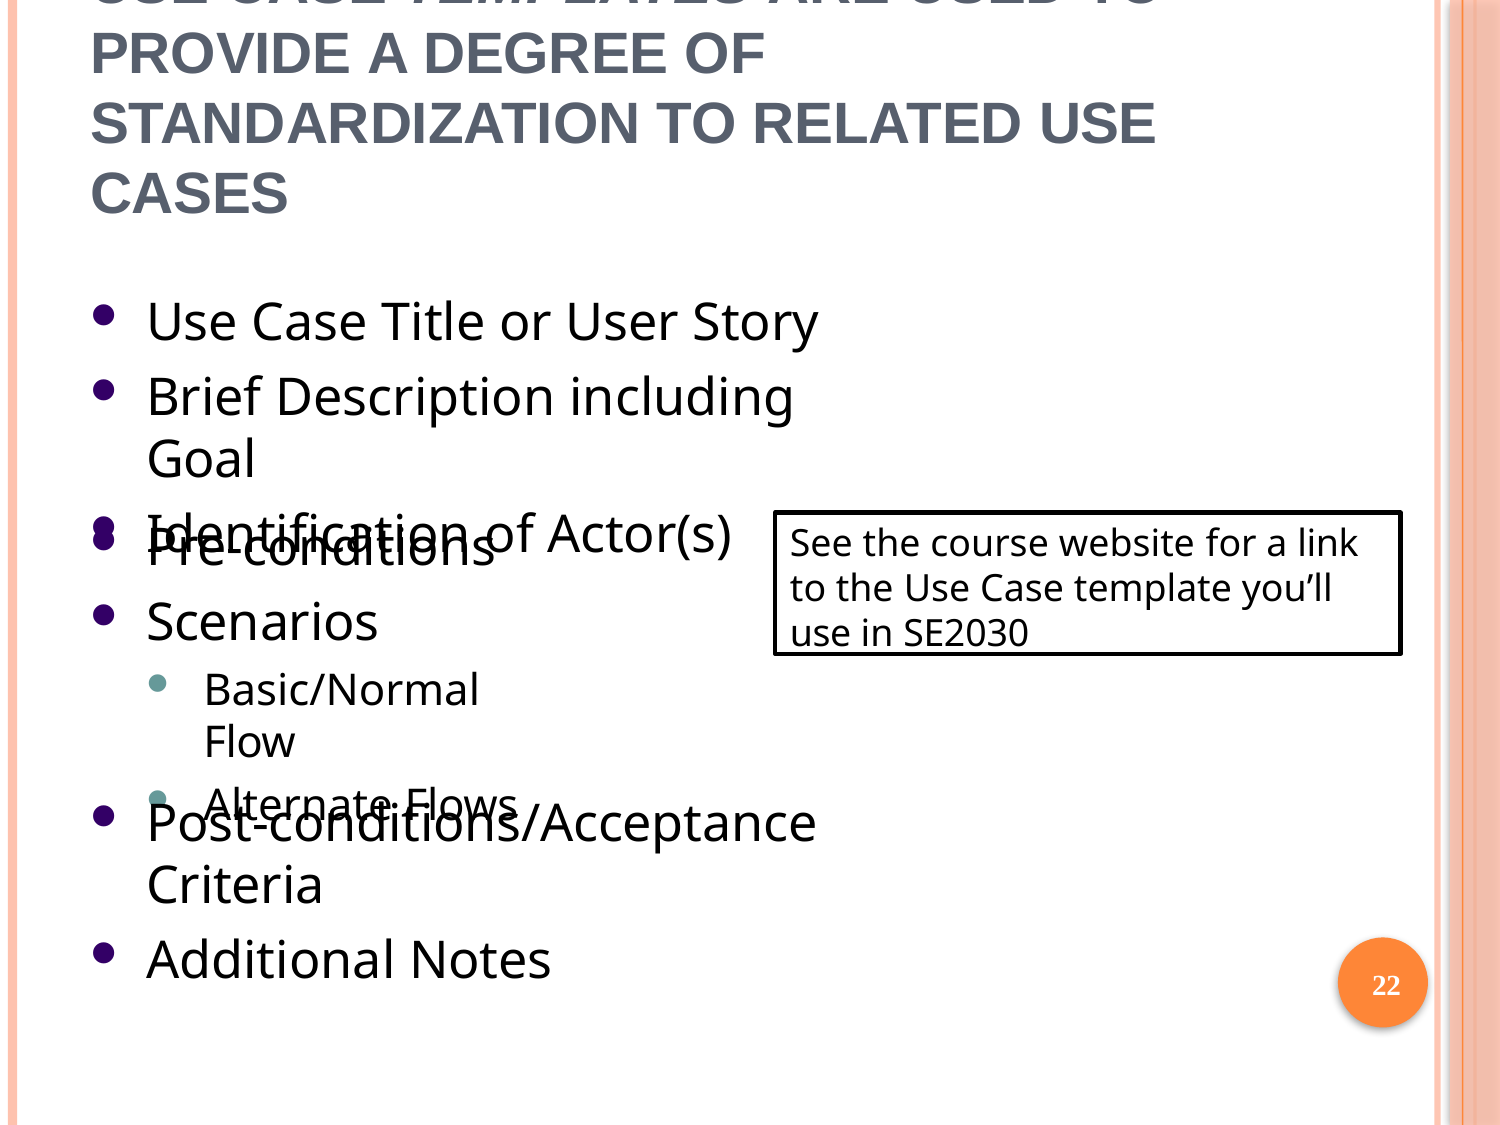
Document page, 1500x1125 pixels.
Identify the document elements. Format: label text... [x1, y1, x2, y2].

text_box Pre-conditions Scenarios Basic/Normal Flow Alternate Flows [87, 498, 570, 774]
slide_number 22 [1333, 657, 1434, 1125]
text_box Use Case Title or User Story Brief Description including Goal Identification of Actor(s) [87, 273, 875, 564]
text_box Post-conditions/Acceptance Criteria Additional Notes [87, 774, 973, 990]
title Use Case Templates are used to provide a degree of standardization to related Use Cases [87, 0, 1264, 226]
text_box See the course website for a link to the Use Case template you’ll use in SE2030 [775, 512, 1401, 654]
